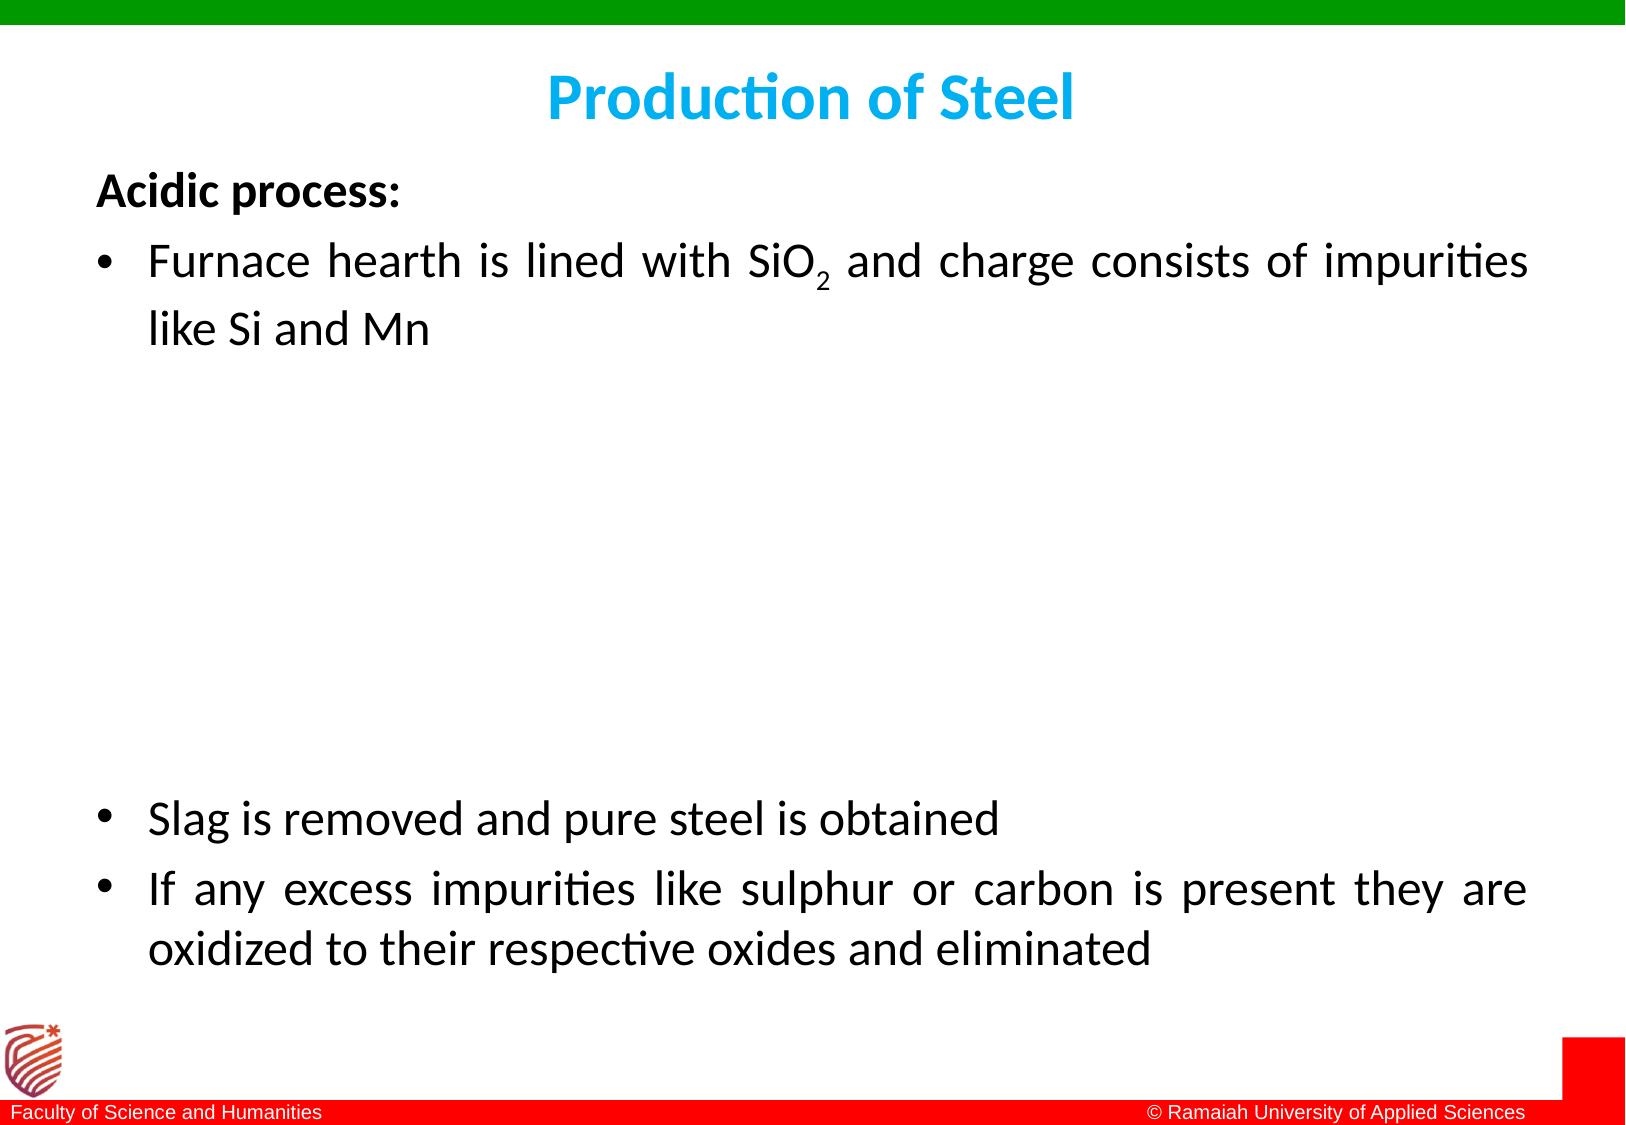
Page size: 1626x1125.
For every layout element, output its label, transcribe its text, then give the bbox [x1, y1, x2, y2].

picture [0, 1013, 69, 1100]
title Production of Steel [81, 45, 1544, 150]
